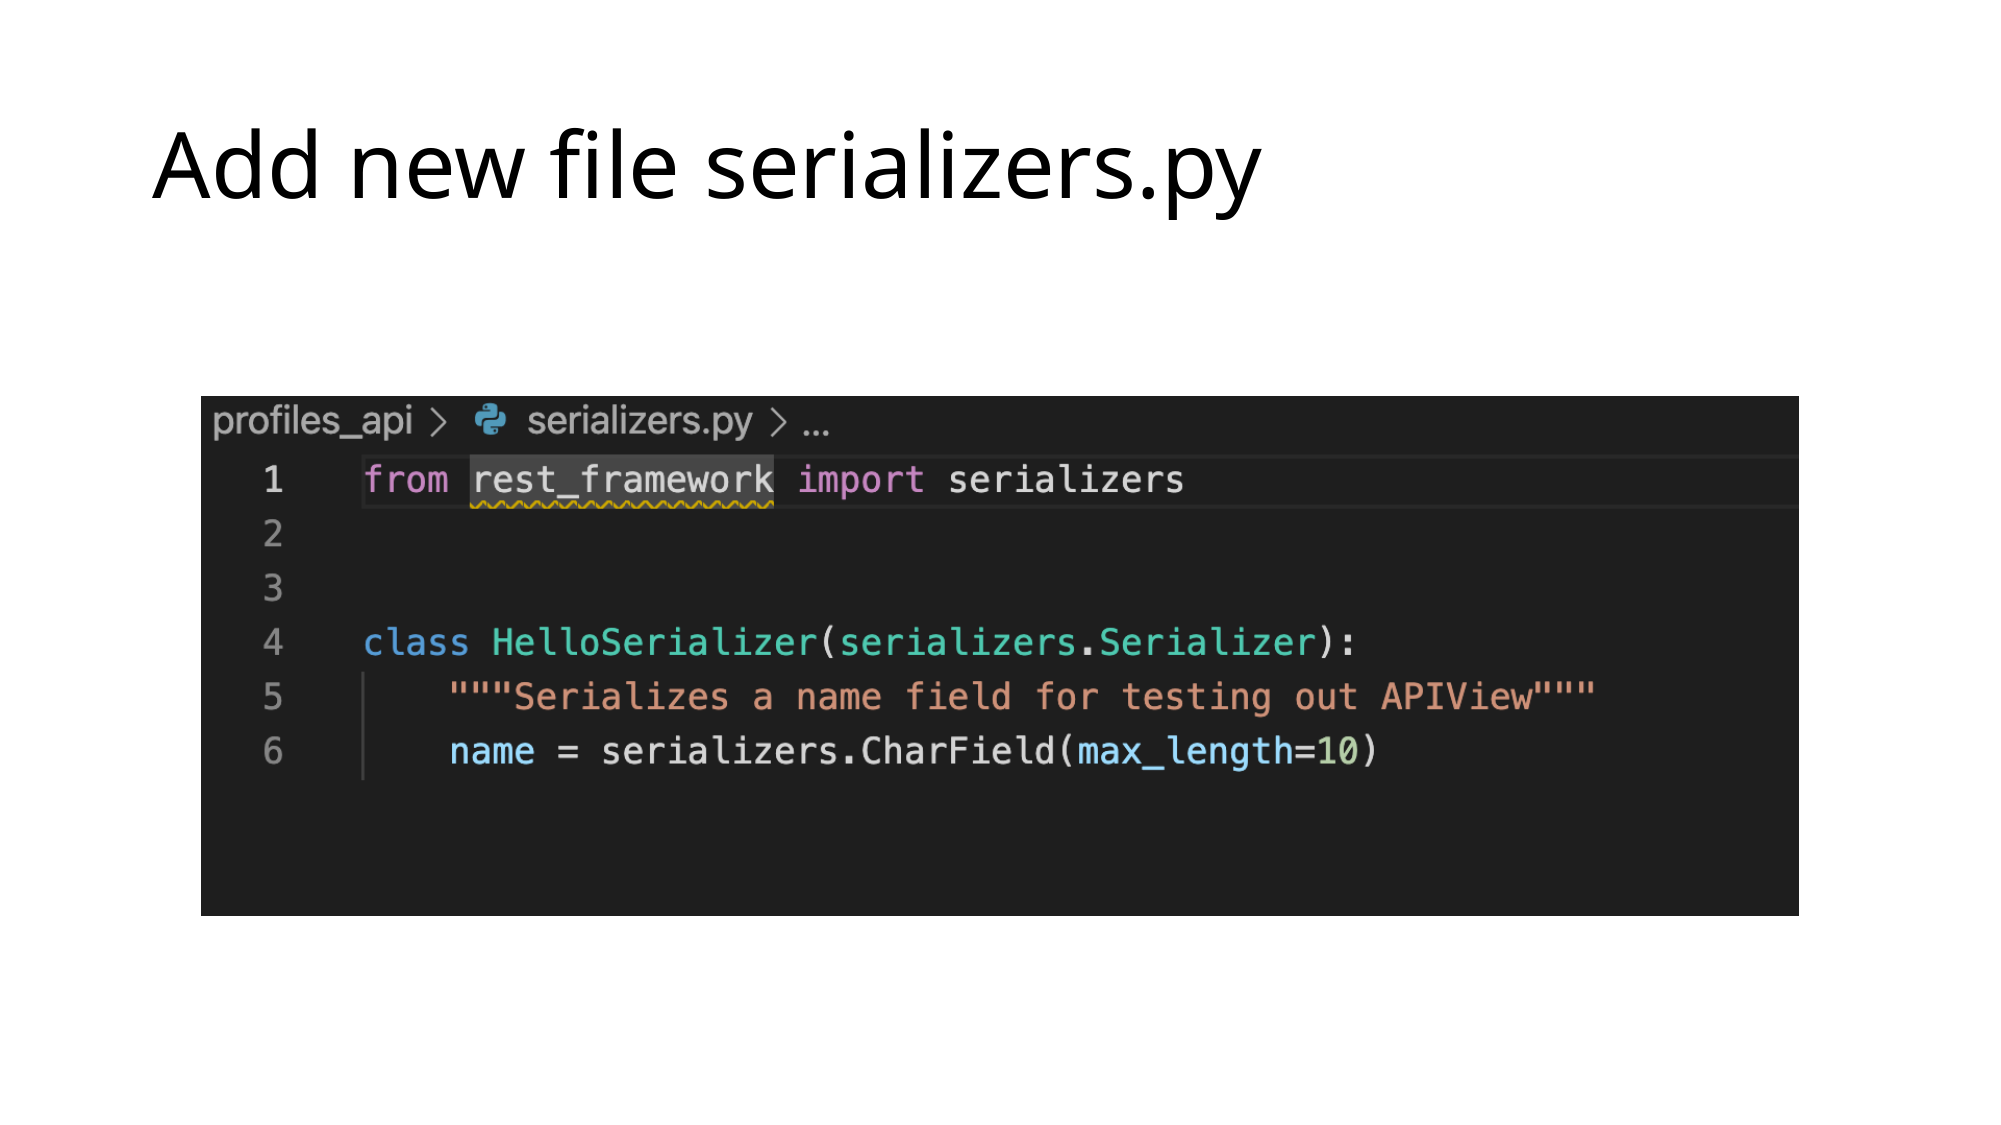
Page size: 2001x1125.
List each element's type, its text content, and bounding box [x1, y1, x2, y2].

title Add new file serializers.py [137, 59, 1863, 278]
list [200, 396, 1799, 916]
